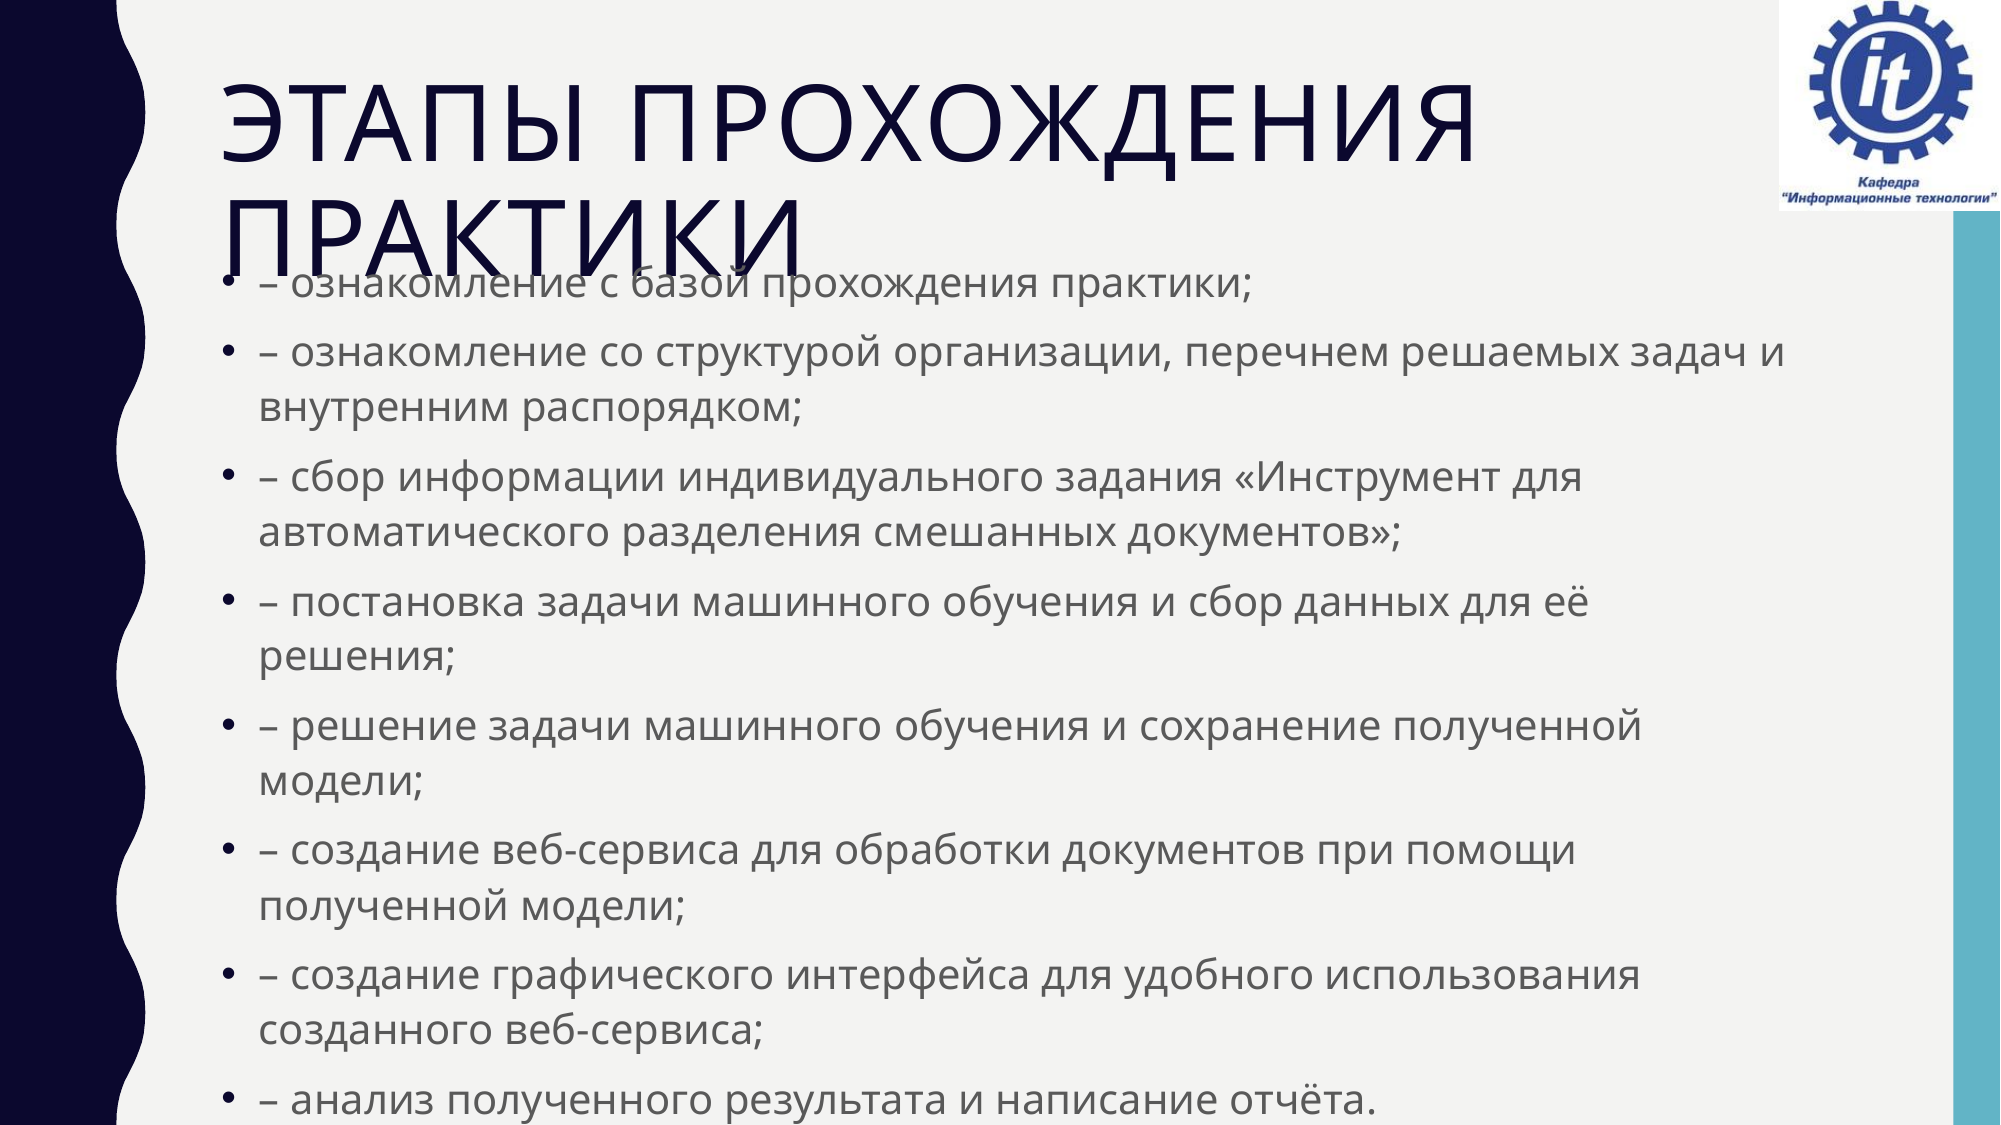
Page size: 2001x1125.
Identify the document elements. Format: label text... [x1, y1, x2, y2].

picture [1779, 0, 2000, 211]
title этапы прохождения практики [205, 62, 1875, 308]
list – ознакомление с базой прохождения практики; – ознакомление со структурой организации, перечнем решаемых задач и внутренним распорядком; – сбор информации индивидуального задания «Инструмент для автоматического разделения смешанных документов»; – постановка задачи машинного обучения и сбор данных для её решения; – решение задачи машинного обучения и сохранение полученной модели; – создание веб-сервиса для обработки документов при помощи полученной модели; – создание графического интерфейса для удобного использования созданного веб-сервиса; – анализ полученного результата и написание отчёта. [206, 243, 1811, 981]
